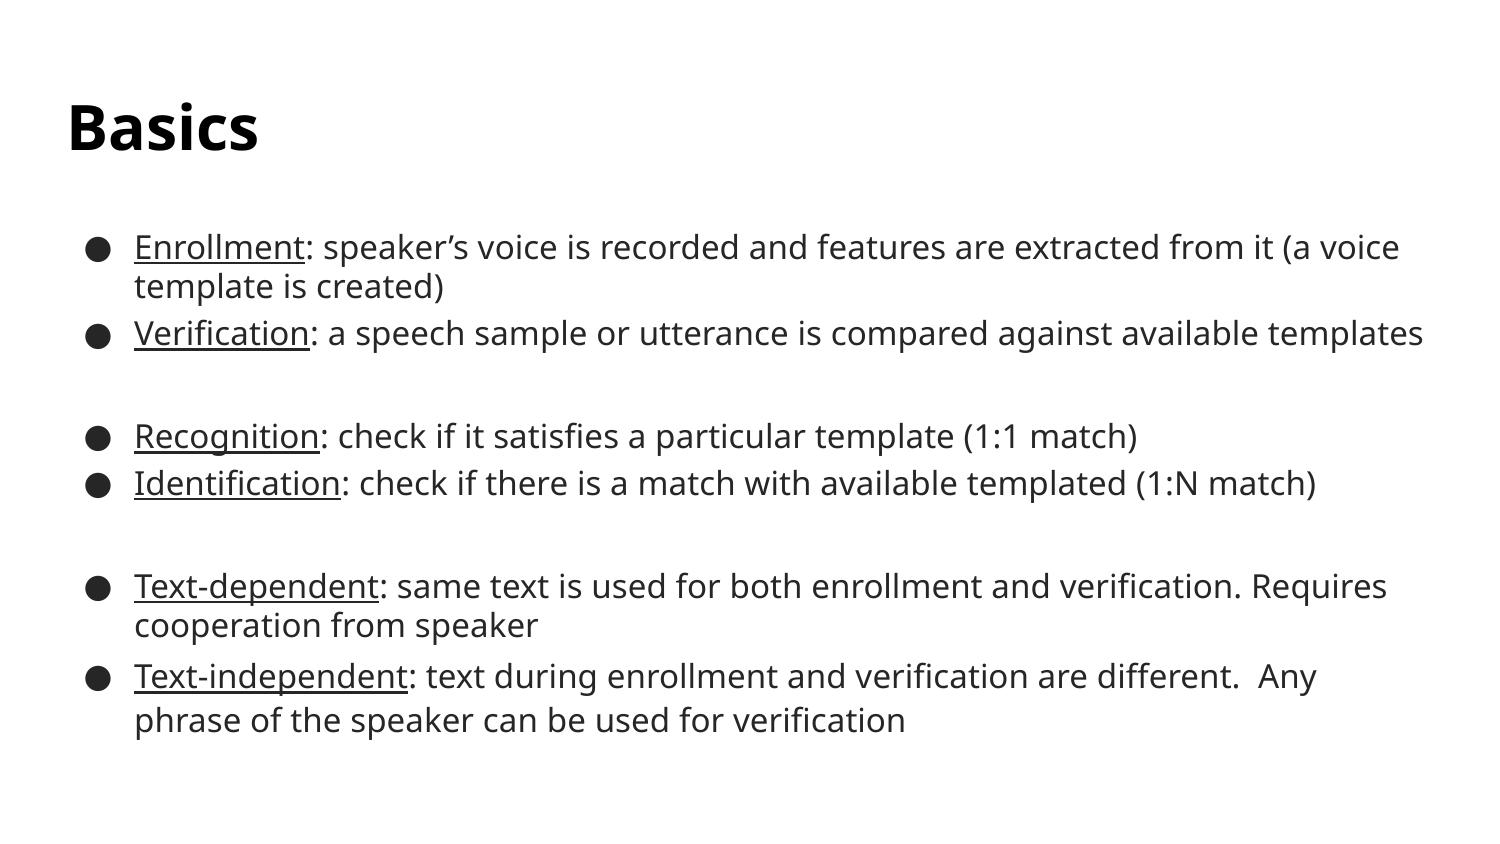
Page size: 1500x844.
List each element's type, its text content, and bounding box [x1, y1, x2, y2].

title Basics [51, 72, 1449, 176]
list Enrollment: speaker’s voice is recorded and features are extracted from it (a voice template is created) Verification: a speech sample or utterance is compared against available templates Recognition: check if it satisfies a particular template (1:1 match) Identification: check if there is a match with available templated (1:N match) Text-dependent: same text is used for both enrollment and verification. Requires cooperation from speaker Text-independent: text during enrollment and verification are different. Any phrase of the speaker can be used for verification [51, 211, 1449, 772]
